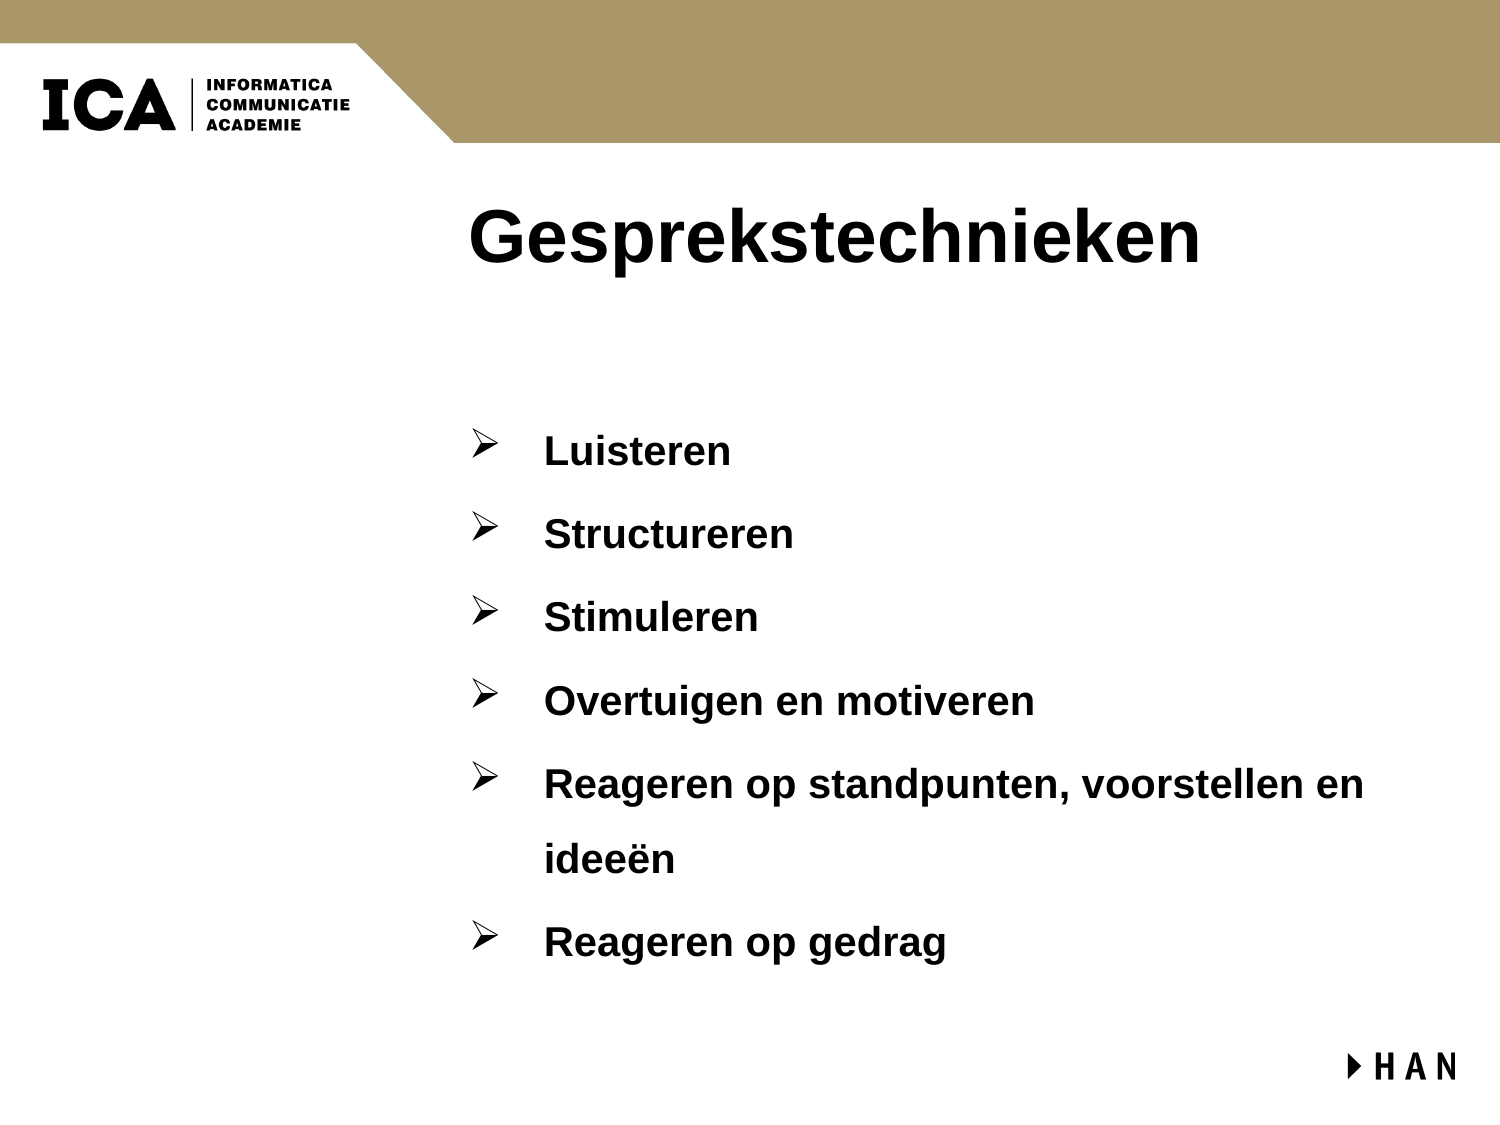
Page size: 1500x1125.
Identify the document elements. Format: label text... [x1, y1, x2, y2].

title Gesprekstechnieken [453, 179, 1455, 287]
list Luisteren Structureren Stimuleren Overtuigen en motiveren Reageren op standpunten, voorstellen en ideeën Reageren op gedrag [453, 391, 1455, 1040]
